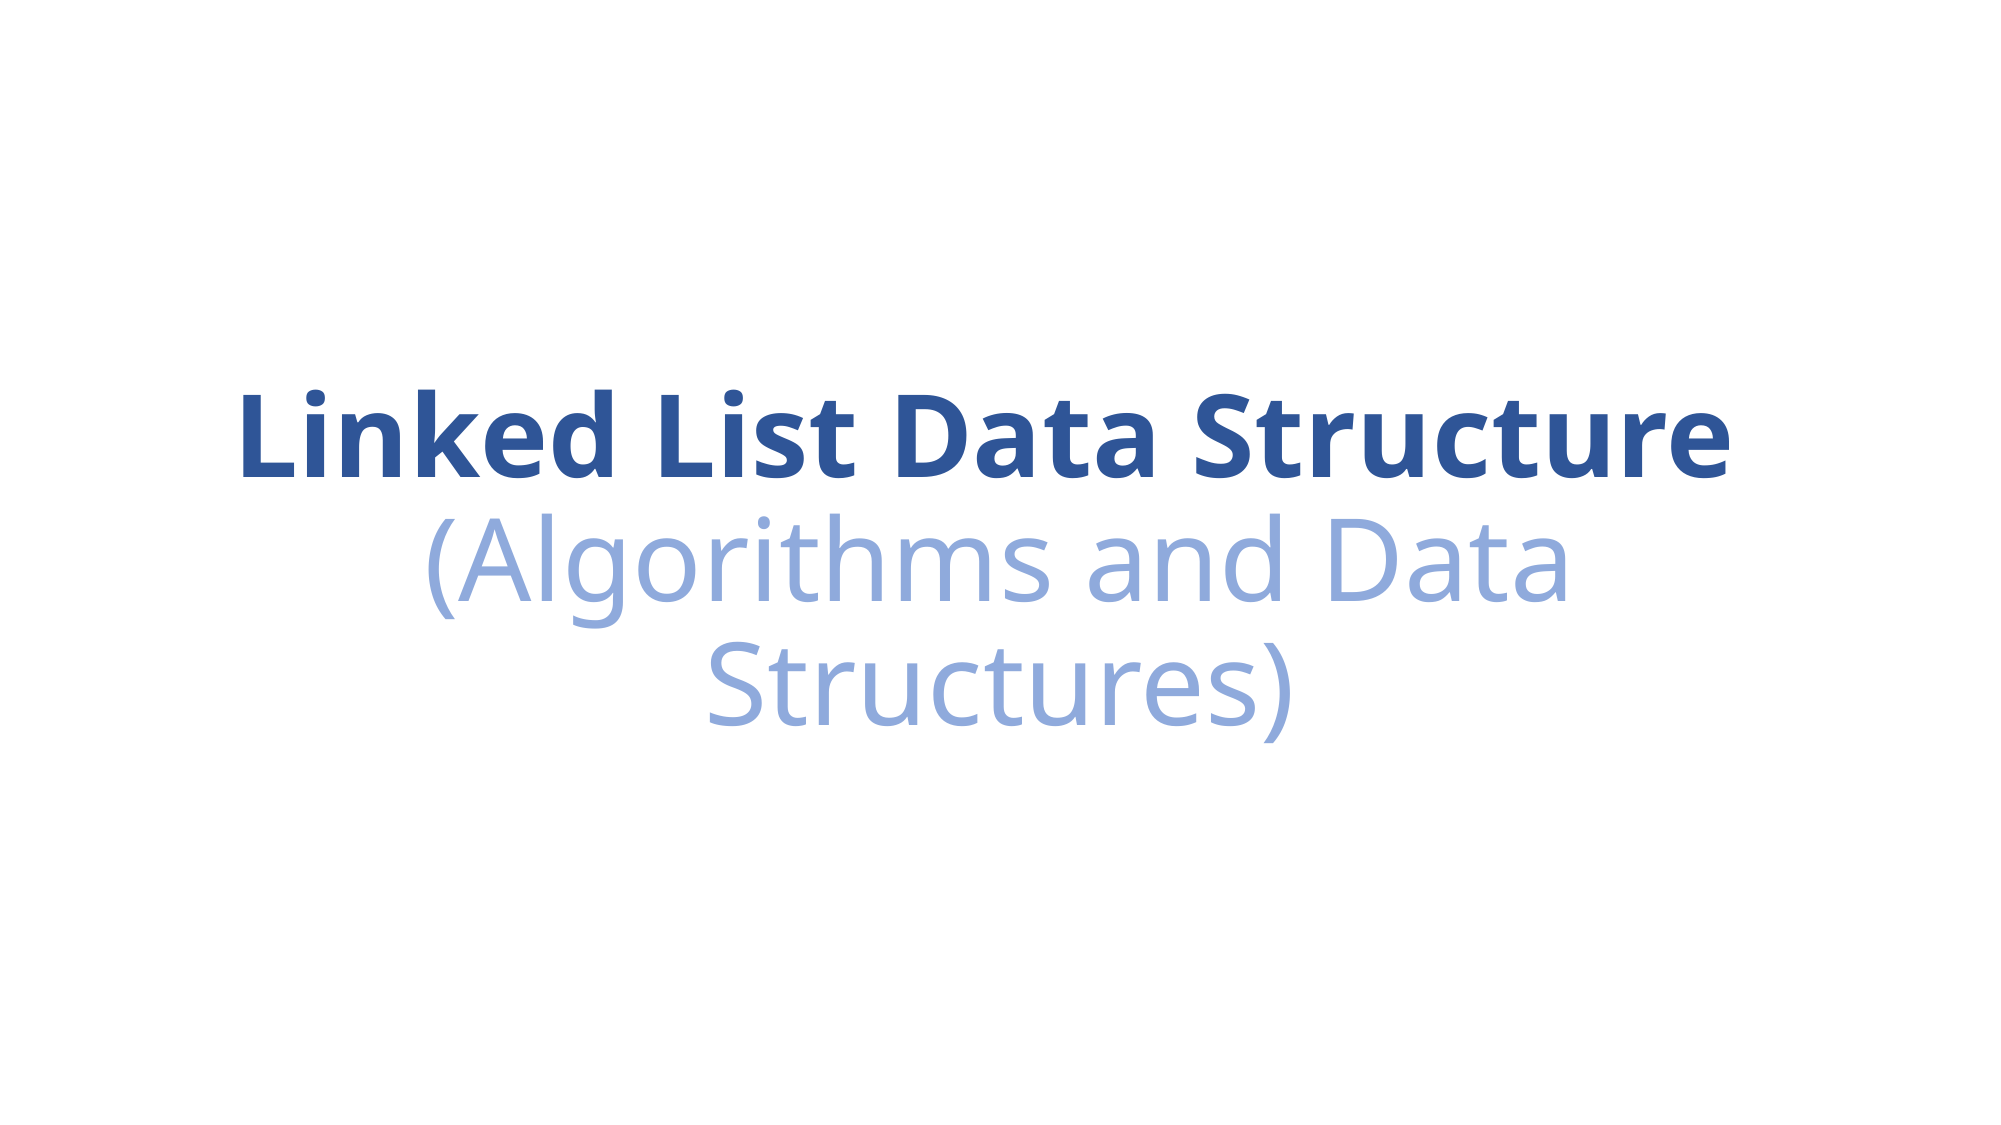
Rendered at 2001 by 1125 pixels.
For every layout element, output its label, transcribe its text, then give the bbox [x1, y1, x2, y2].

title Linked List Data Structure (Algorithms and Data Structures) [211, 366, 1789, 759]
